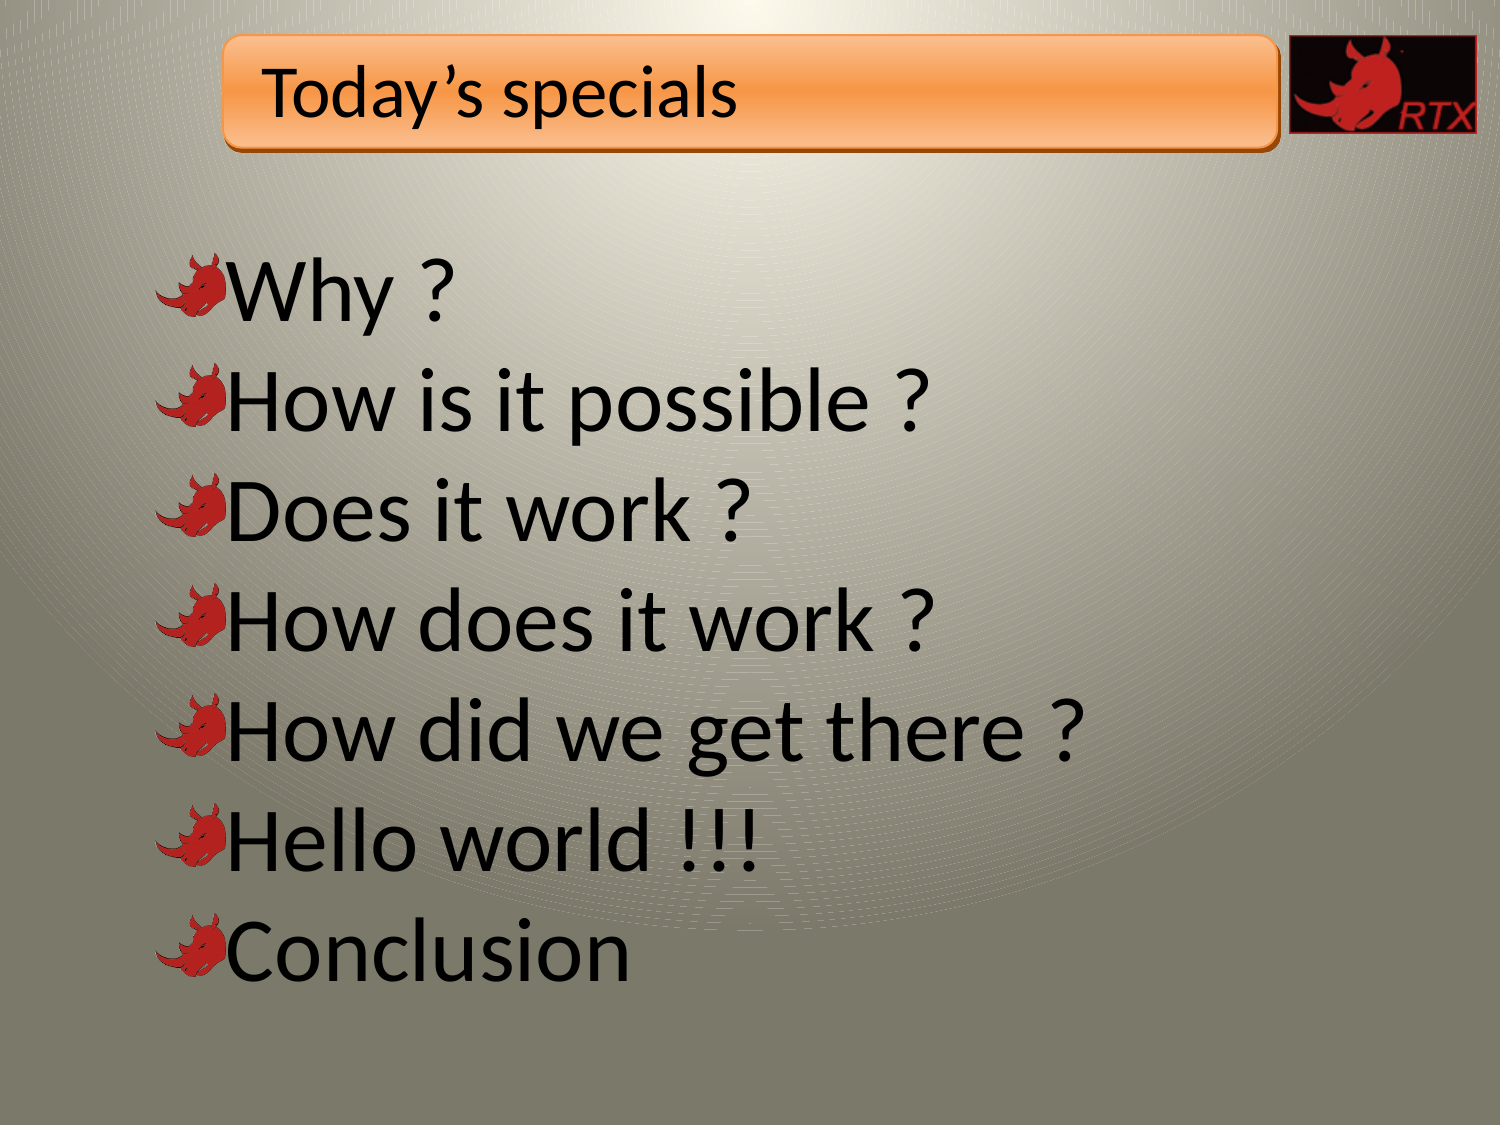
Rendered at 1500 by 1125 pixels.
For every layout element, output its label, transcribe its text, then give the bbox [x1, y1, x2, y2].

picture [155, 692, 226, 757]
text_box [222, 35, 246, 148]
picture [155, 362, 226, 427]
picture [155, 472, 226, 537]
picture [155, 582, 226, 647]
picture [155, 252, 226, 317]
text_box Today’s specials [246, 35, 1290, 148]
picture [155, 802, 226, 867]
picture [155, 912, 226, 977]
picture [1288, 34, 1477, 134]
text_box Why ? How is it possible ? Does it work ? How does it work ? How did we get there ? Hello world !!! Conclusion [140, 222, 1383, 1008]
